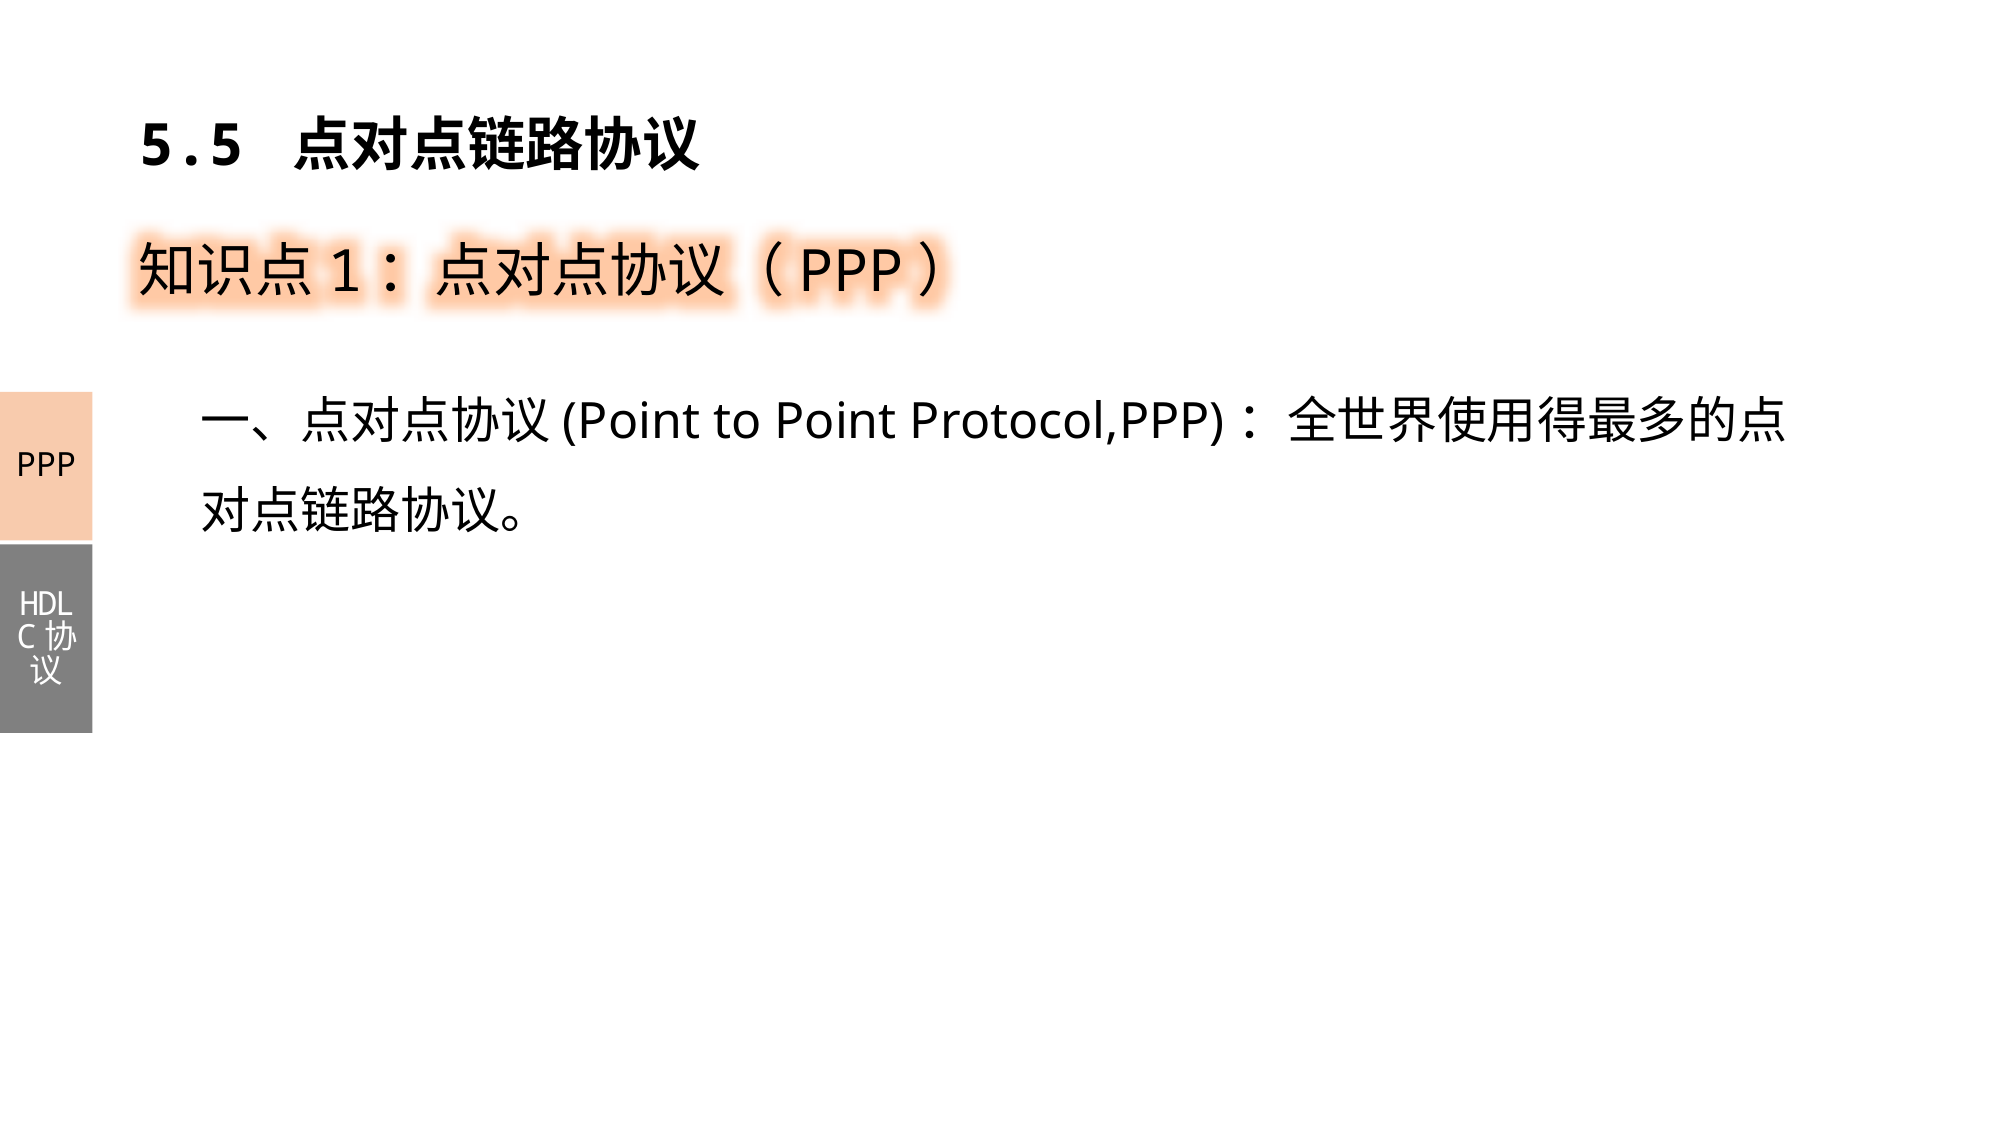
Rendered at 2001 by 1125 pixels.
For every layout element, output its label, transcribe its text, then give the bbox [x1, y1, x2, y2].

text_box 一、交换机：应用最广泛的数据链路层设备 [120, 157, 1568, 161]
text_box 知识点2：以太网 [120, 166, 1568, 172]
text_box 一、点对点协议(Point to Point Protocol,PPP)：全世界使用得最多的点对点链路协议。 [186, 350, 1827, 546]
text_box 知识点1：点对点协议（PPP） [120, 172, 1945, 329]
text_box 5.5 点对点链路协议 [120, 97, 1568, 156]
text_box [0, 391, 93, 733]
text_box 5.4 局域网 [120, 161, 1568, 165]
